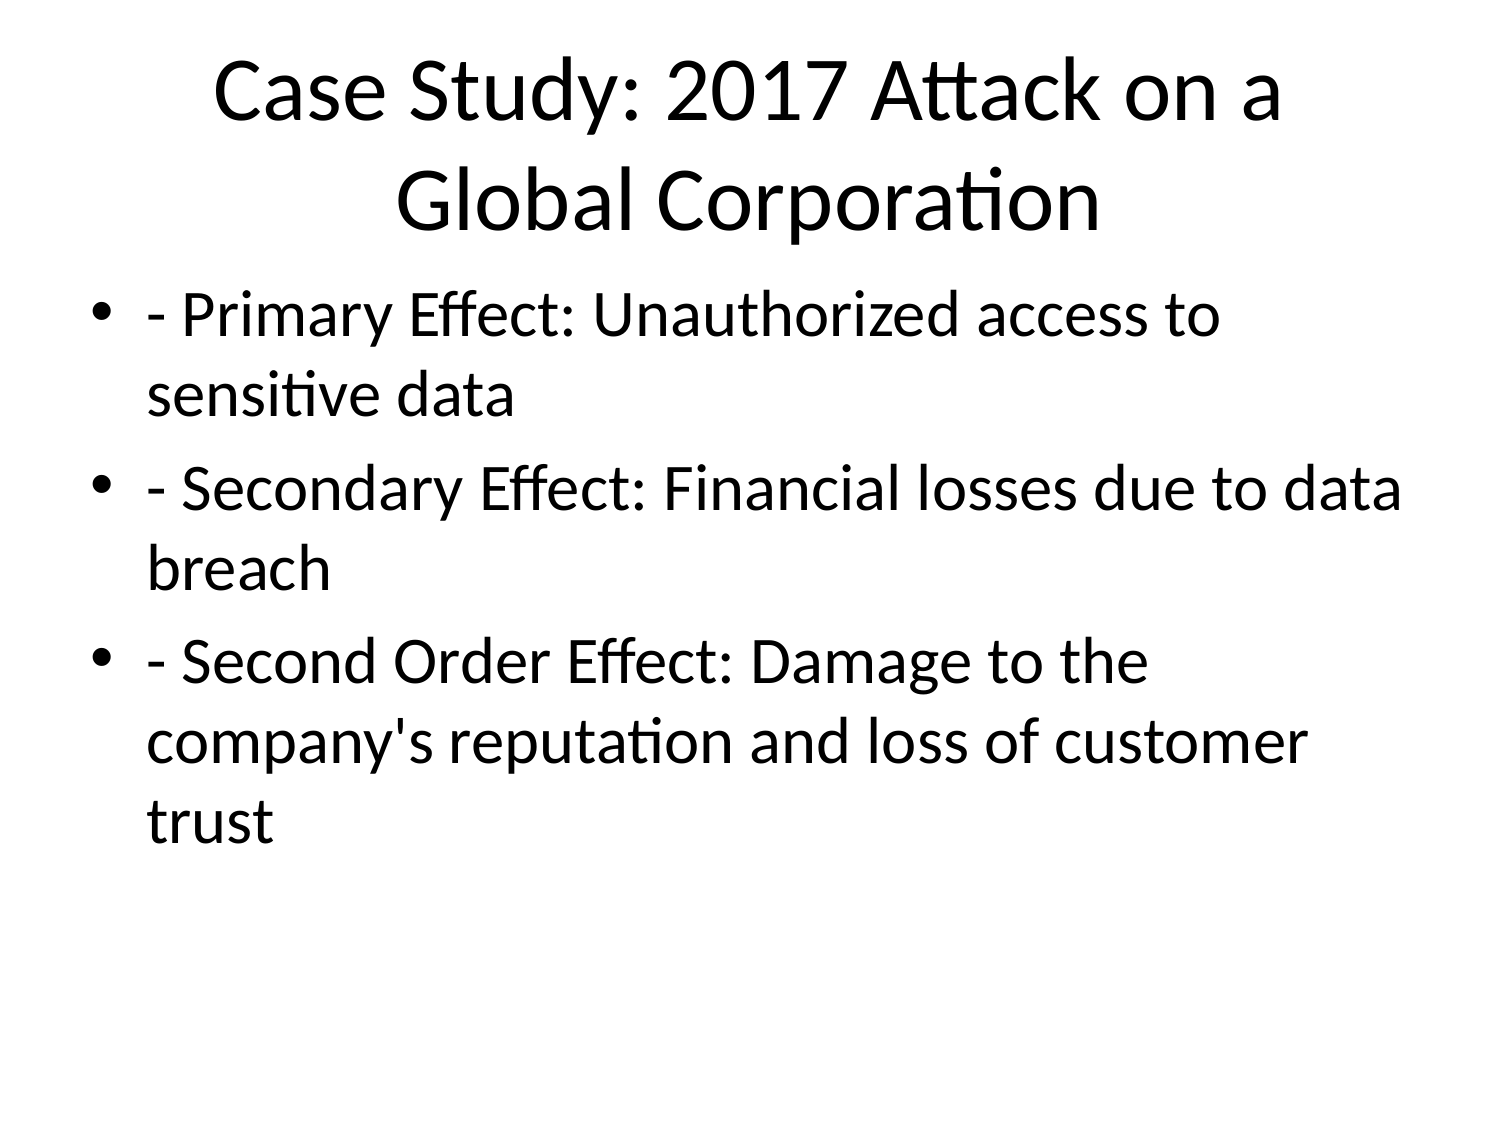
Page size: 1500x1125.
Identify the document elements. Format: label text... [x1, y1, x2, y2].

list - Primary Effect: Unauthorized access to sensitive data - Secondary Effect: Financial losses due to data breach - Second Order Effect: Damage to the company's reputation and loss of customer trust [75, 262, 1425, 1005]
title Case Study: 2017 Attack on a Global Corporation [75, 45, 1425, 233]
